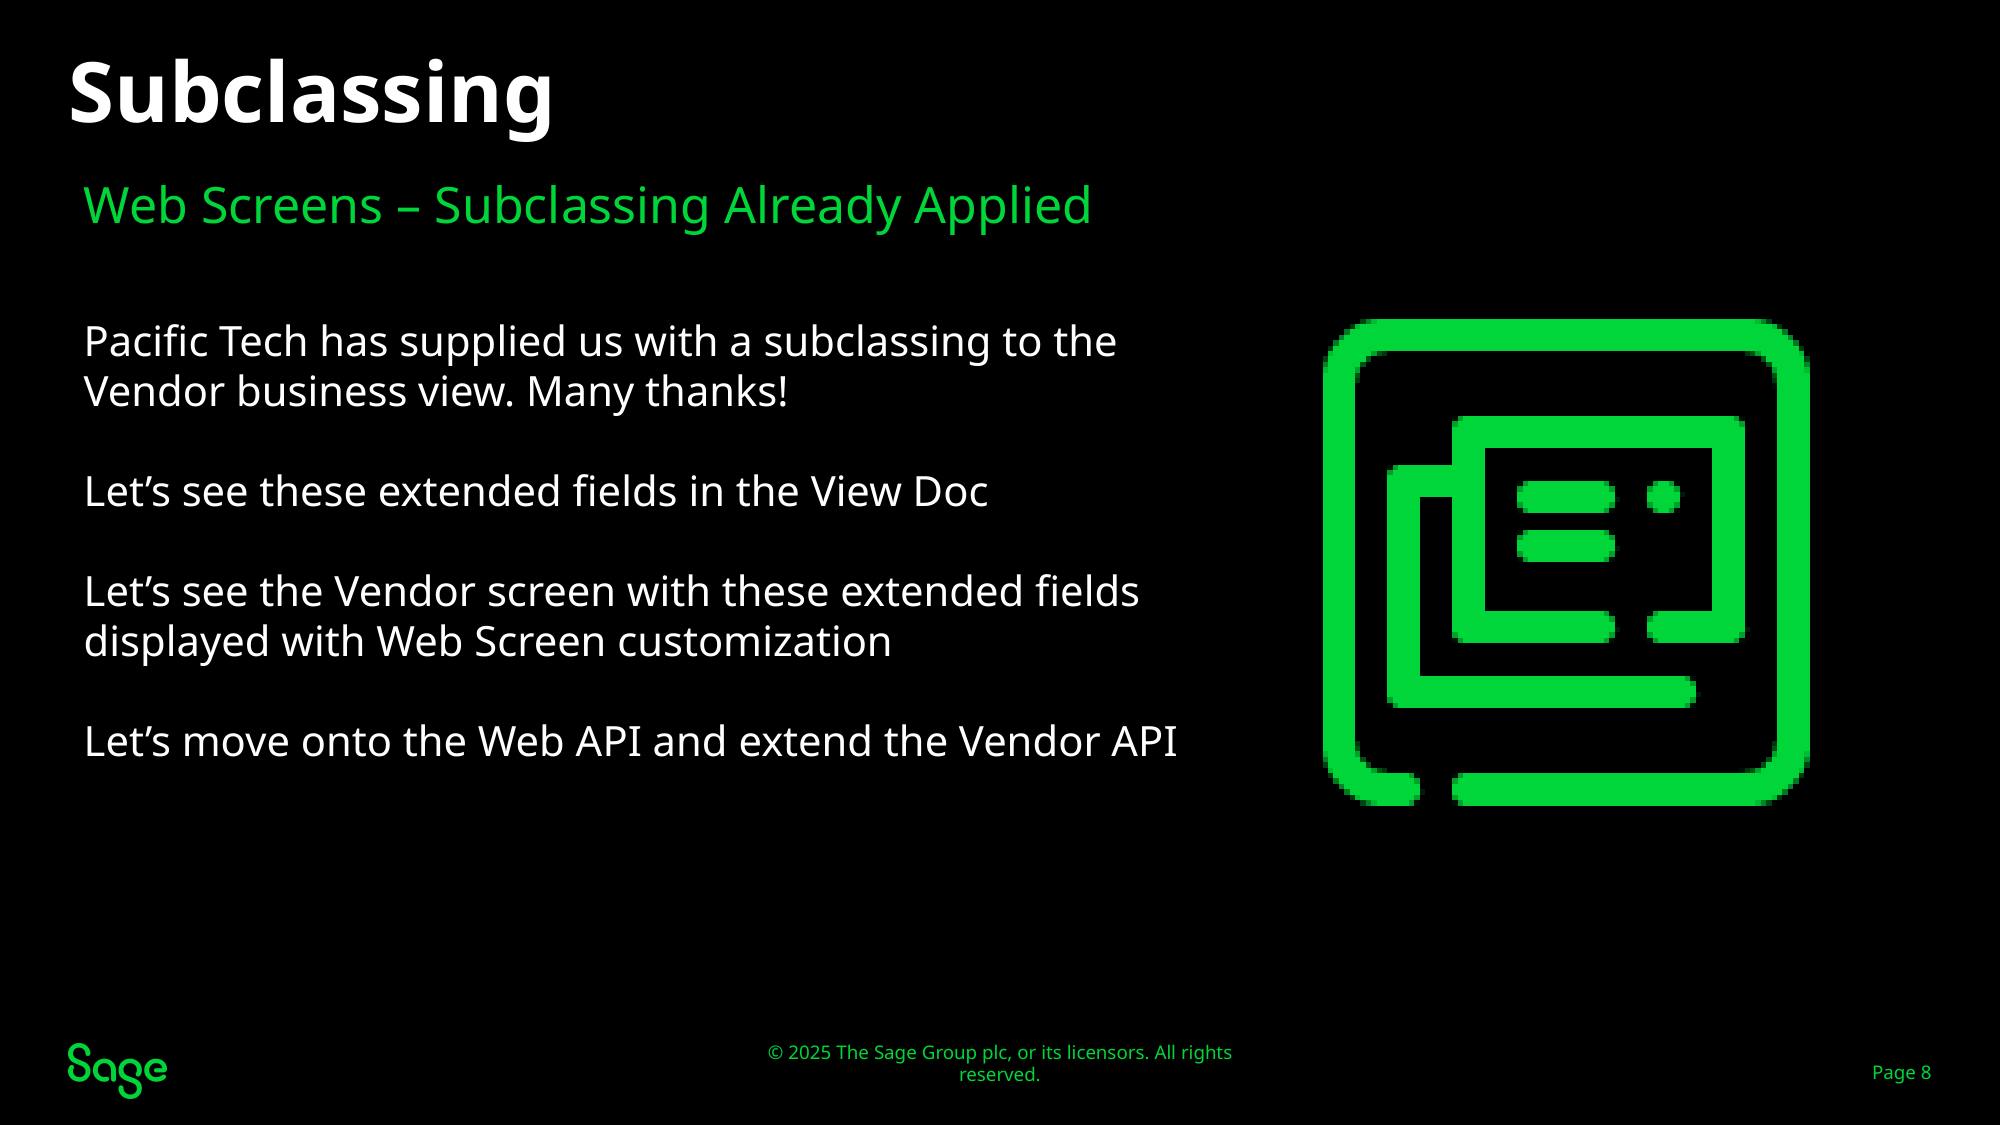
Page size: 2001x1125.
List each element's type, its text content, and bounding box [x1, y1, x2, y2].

slide_number Page 8 [1809, 1043, 1947, 1104]
text_box Pacific Tech has supplied us with a subclassing to the Vendor business view. Many thanks! Let’s see these extended fields in the View Doc Let’s see the Vendor screen with these extended fields displayed with Web Screen customization Let’s move onto the Web API and extend the Vendor API [68, 307, 1231, 772]
text_box Subclassing [68, 50, 975, 149]
picture [68, 1043, 167, 1099]
text_box Web Screens – Subclassing Already Applied [68, 166, 1324, 305]
picture [1323, 319, 1810, 806]
